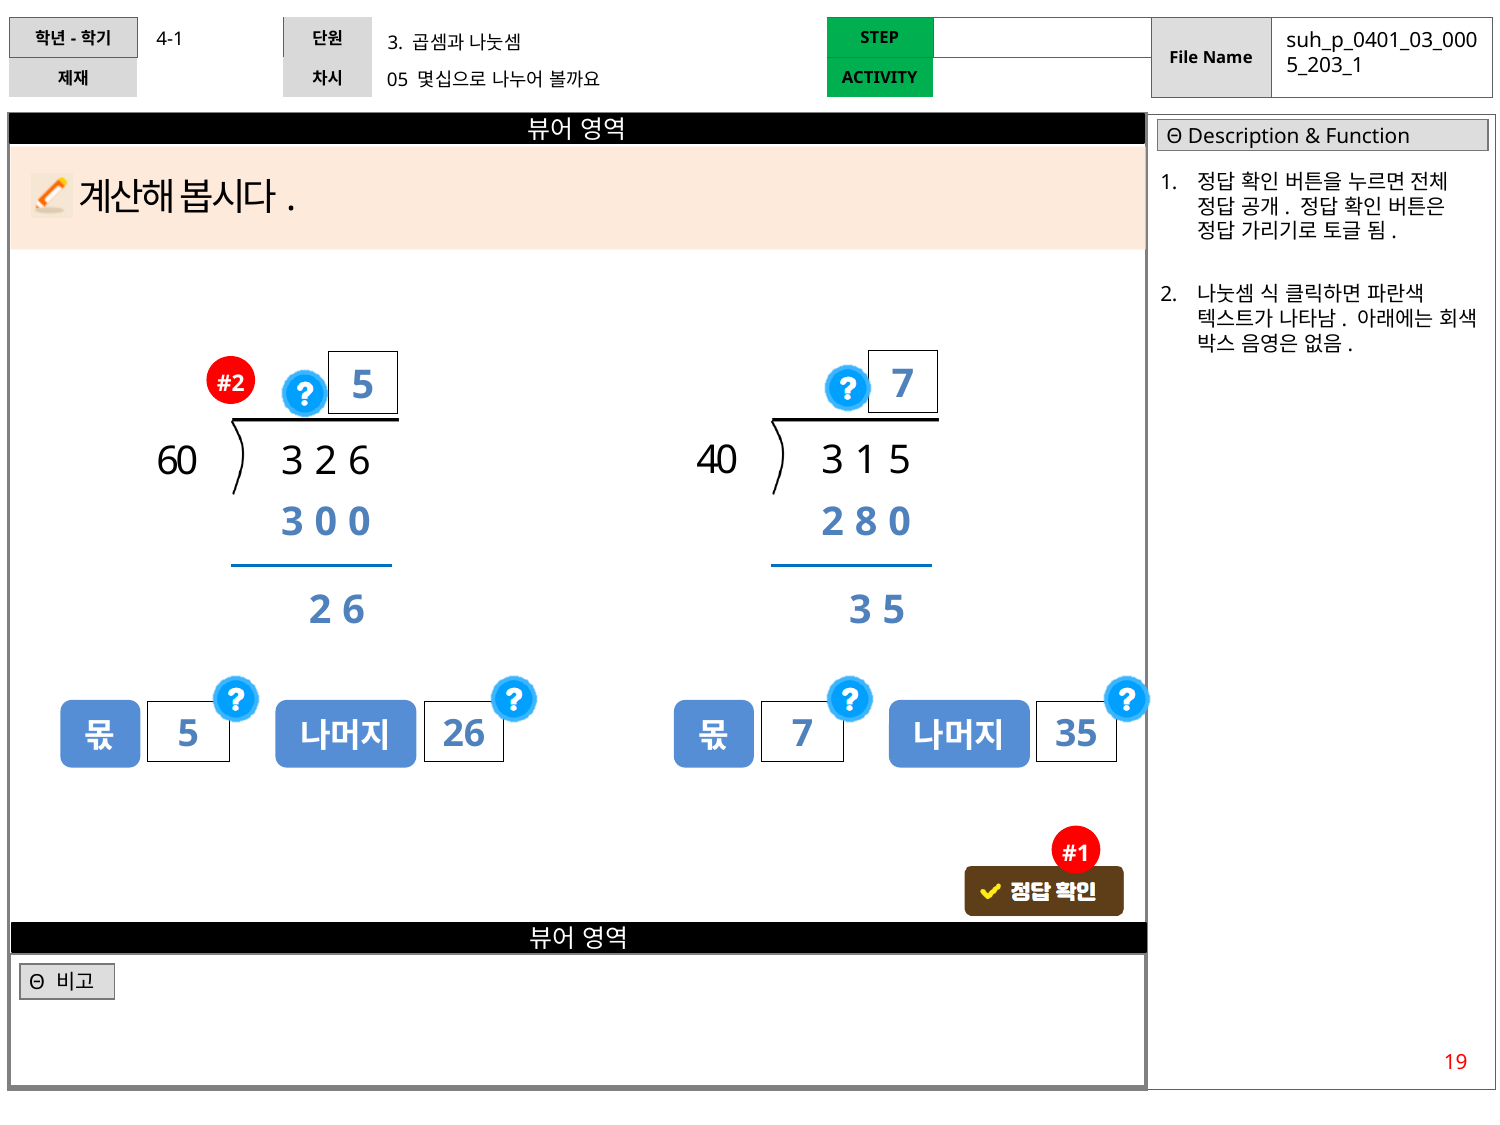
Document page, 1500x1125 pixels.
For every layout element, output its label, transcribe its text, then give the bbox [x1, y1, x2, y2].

text_box 3 0 0 [222, 488, 386, 552]
text_box 나머지 [886, 697, 1032, 770]
text_box 5 [328, 351, 398, 414]
picture [205, 669, 266, 729]
text_box 몫 [671, 697, 756, 770]
text_box 05 몇십으로 나누어 볼까요 [372, 60, 821, 96]
text_box 나머지 [273, 697, 419, 770]
table_header Θ Description & Function [1158, 120, 1487, 150]
picture [820, 669, 881, 729]
picture [1096, 670, 1157, 729]
text_box 35 [1036, 701, 1117, 762]
text_box 26 [424, 701, 504, 762]
picture [484, 670, 545, 729]
picture [770, 359, 940, 495]
text_box #2 [204, 353, 258, 407]
text_box 40 [667, 427, 765, 490]
text_box 2 6 [281, 576, 393, 640]
text_box 3. 곱셈과 나눗셈 [372, 23, 828, 48]
text_box 계산해 봅시다. [63, 165, 1145, 225]
picture [230, 364, 400, 496]
text_box 5 [147, 701, 230, 762]
text_box suh_p_0401_03_0005_203_1 [1271, 18, 1500, 84]
picture [31, 173, 73, 218]
text_box 2 8 0 [763, 488, 926, 551]
text_box 몫 [58, 697, 143, 770]
text_box #1 [1049, 823, 1103, 862]
text_box 60 [127, 427, 225, 490]
text_box 정답 확인 버튼을 누르면 전체 정답 공개. 정답 확인 버튼은 정답 가리기로 토글 됨. 나눗셈 식 클릭하면 파란색 텍스트가 나타남. 아래에는 회색 박스 음영은 없음. [1145, 160, 1500, 363]
text_box 7 [868, 350, 938, 413]
picture [963, 863, 1126, 918]
text_box [9, 145, 1148, 251]
text_box 4-1 [141, 18, 284, 55]
text_box 3 5 [821, 576, 933, 639]
text_box 7 [761, 701, 844, 762]
